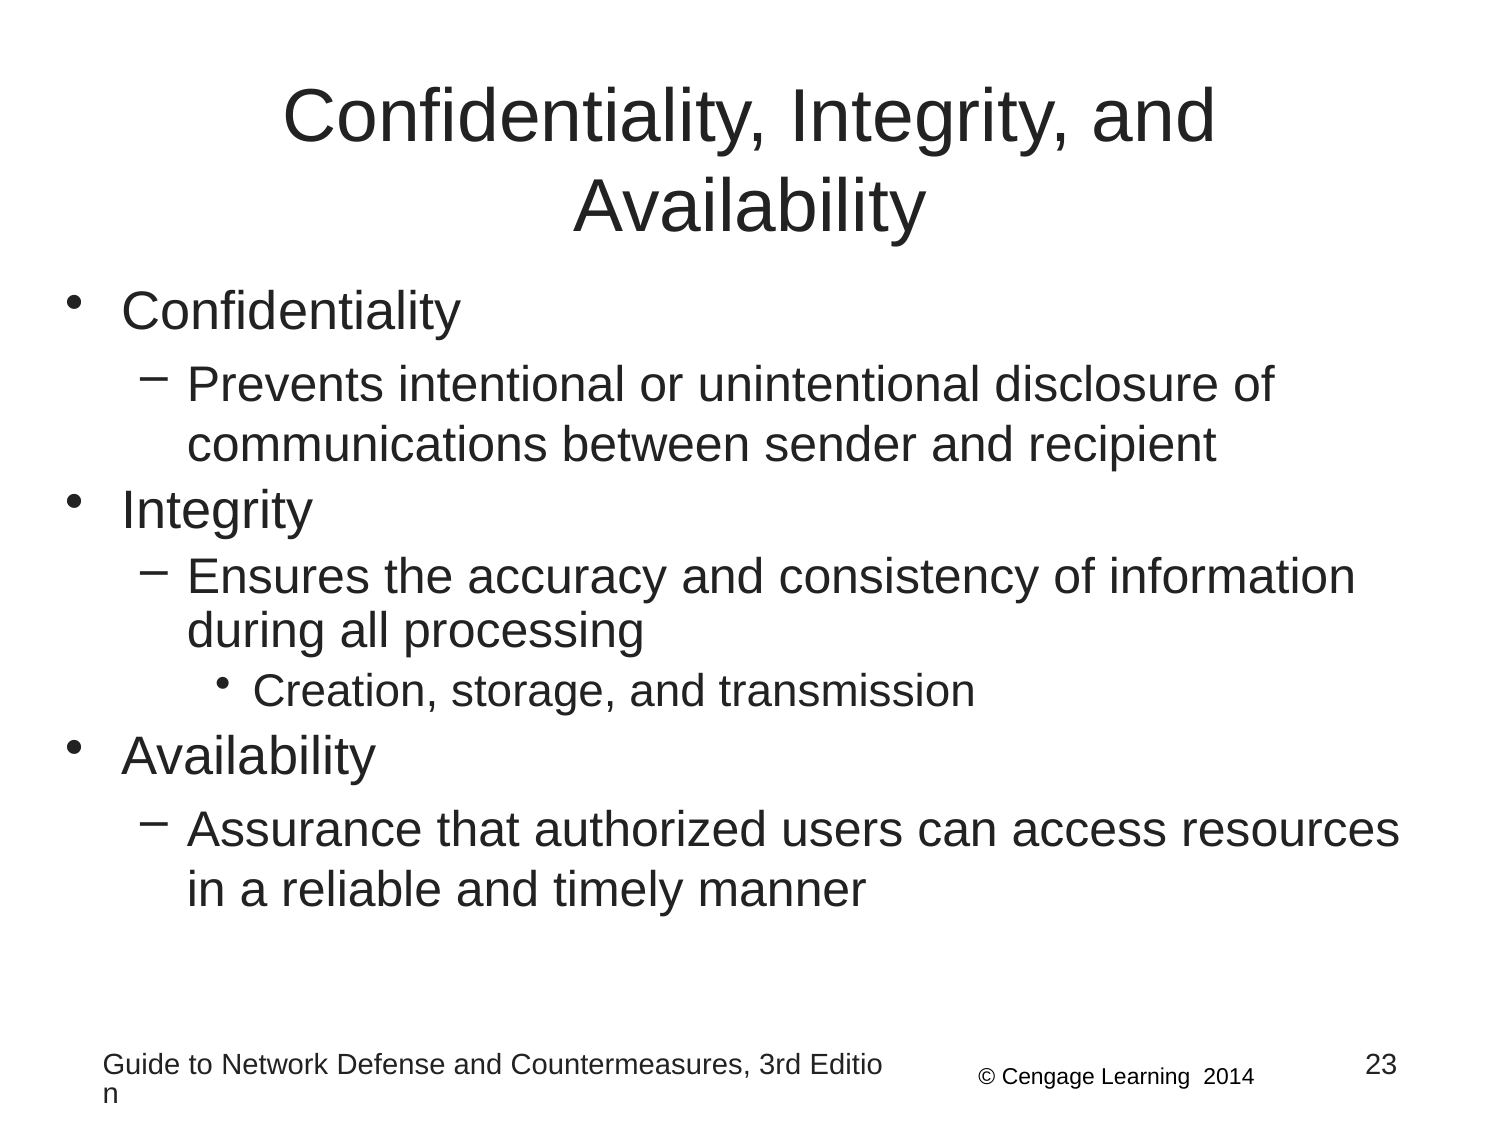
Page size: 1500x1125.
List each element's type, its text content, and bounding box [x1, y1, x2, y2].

slide_number 23 [1250, 1037, 1413, 1100]
title Confidentiality, Integrity, and Availability [87, 62, 1413, 250]
footer Guide to Network Defense and Countermeasures, 3rd Edition [87, 1037, 913, 1100]
list Confidentiality Prevents intentional or unintentional disclosure of communications between sender and recipient Integrity Ensures the accuracy and consistency of information during all processing Creation, storage, and transmission Availability Assurance that authorized users can access resources in a reliable and timely manner [50, 275, 1438, 1025]
